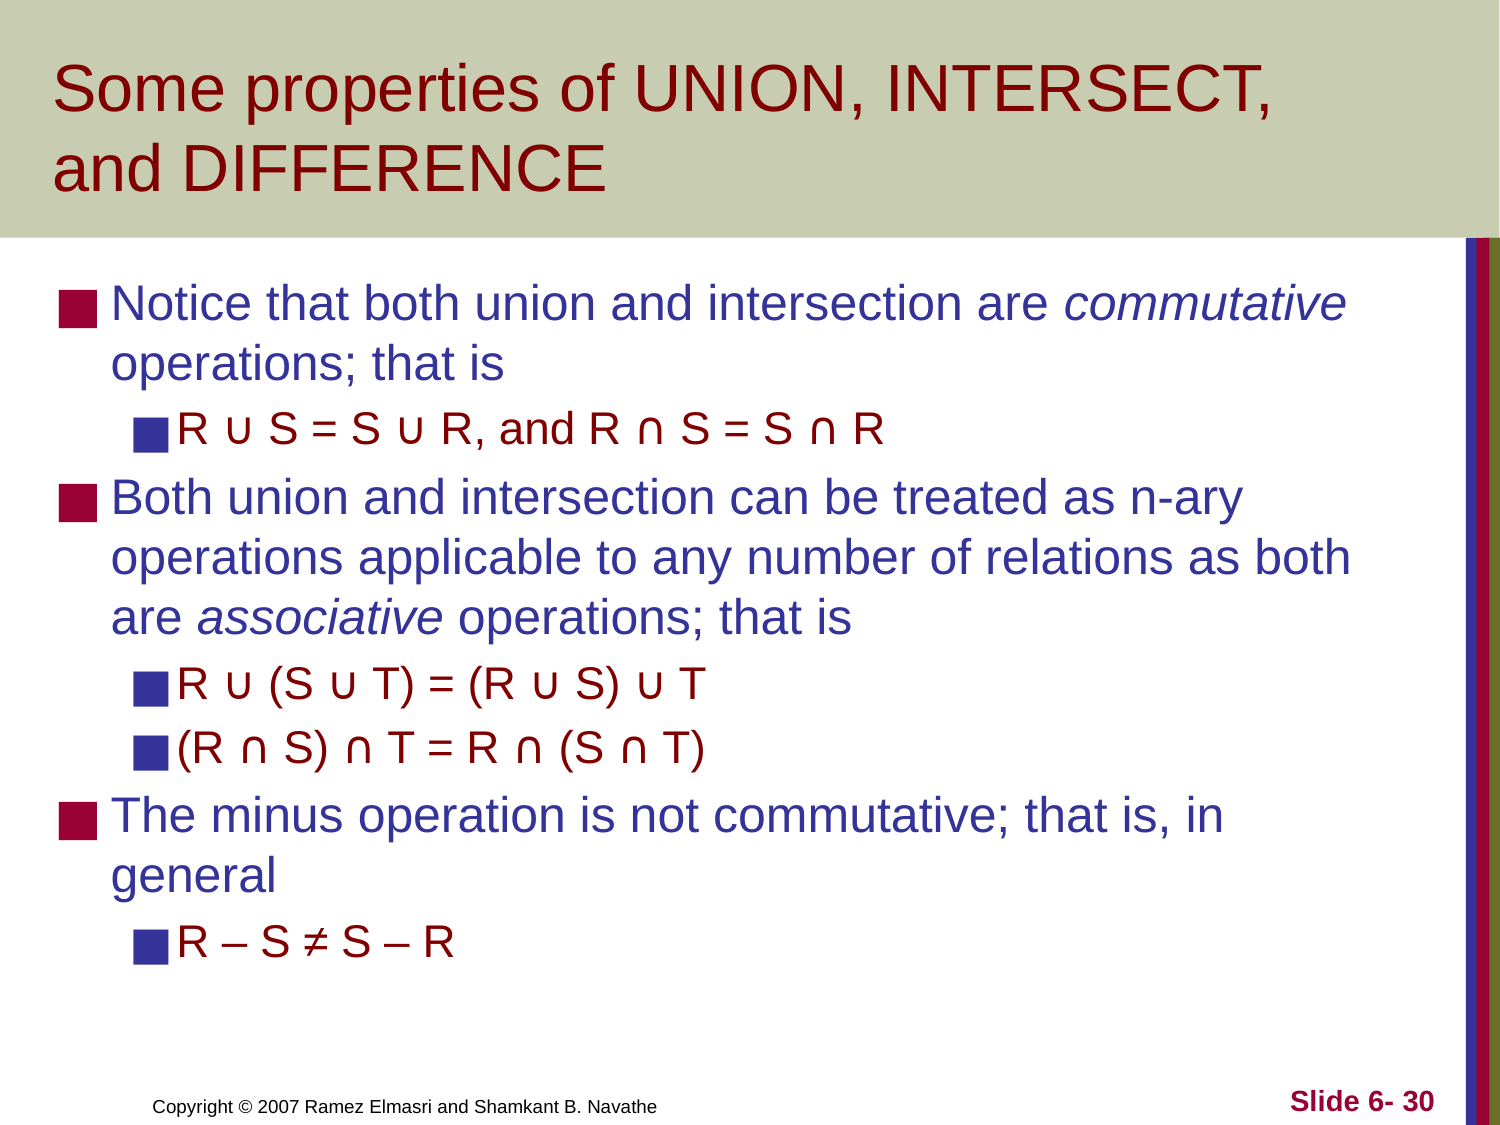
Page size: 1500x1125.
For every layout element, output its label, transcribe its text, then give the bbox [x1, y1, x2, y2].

title Some properties of UNION, INTERSECT, and DIFFERENCE [37, 49, 1317, 213]
list Notice that both union and intersection are commutative operations; that is R ∪ S = S ∪ R, and R ∩ S = S ∩ R Both union and intersection can be treated as n-ary operations applicable to any number of relations as both are associative operations; that is R ∪ (S ∪ T) = (R ∪ S) ∪ T (R ∩ S) ∩ T = R ∩ (S ∩ T) The minus operation is not commutative; that is, in general R – S ≠ S – R [39, 262, 1400, 1013]
text_box Slide 6- 30 [1137, 1049, 1450, 1125]
